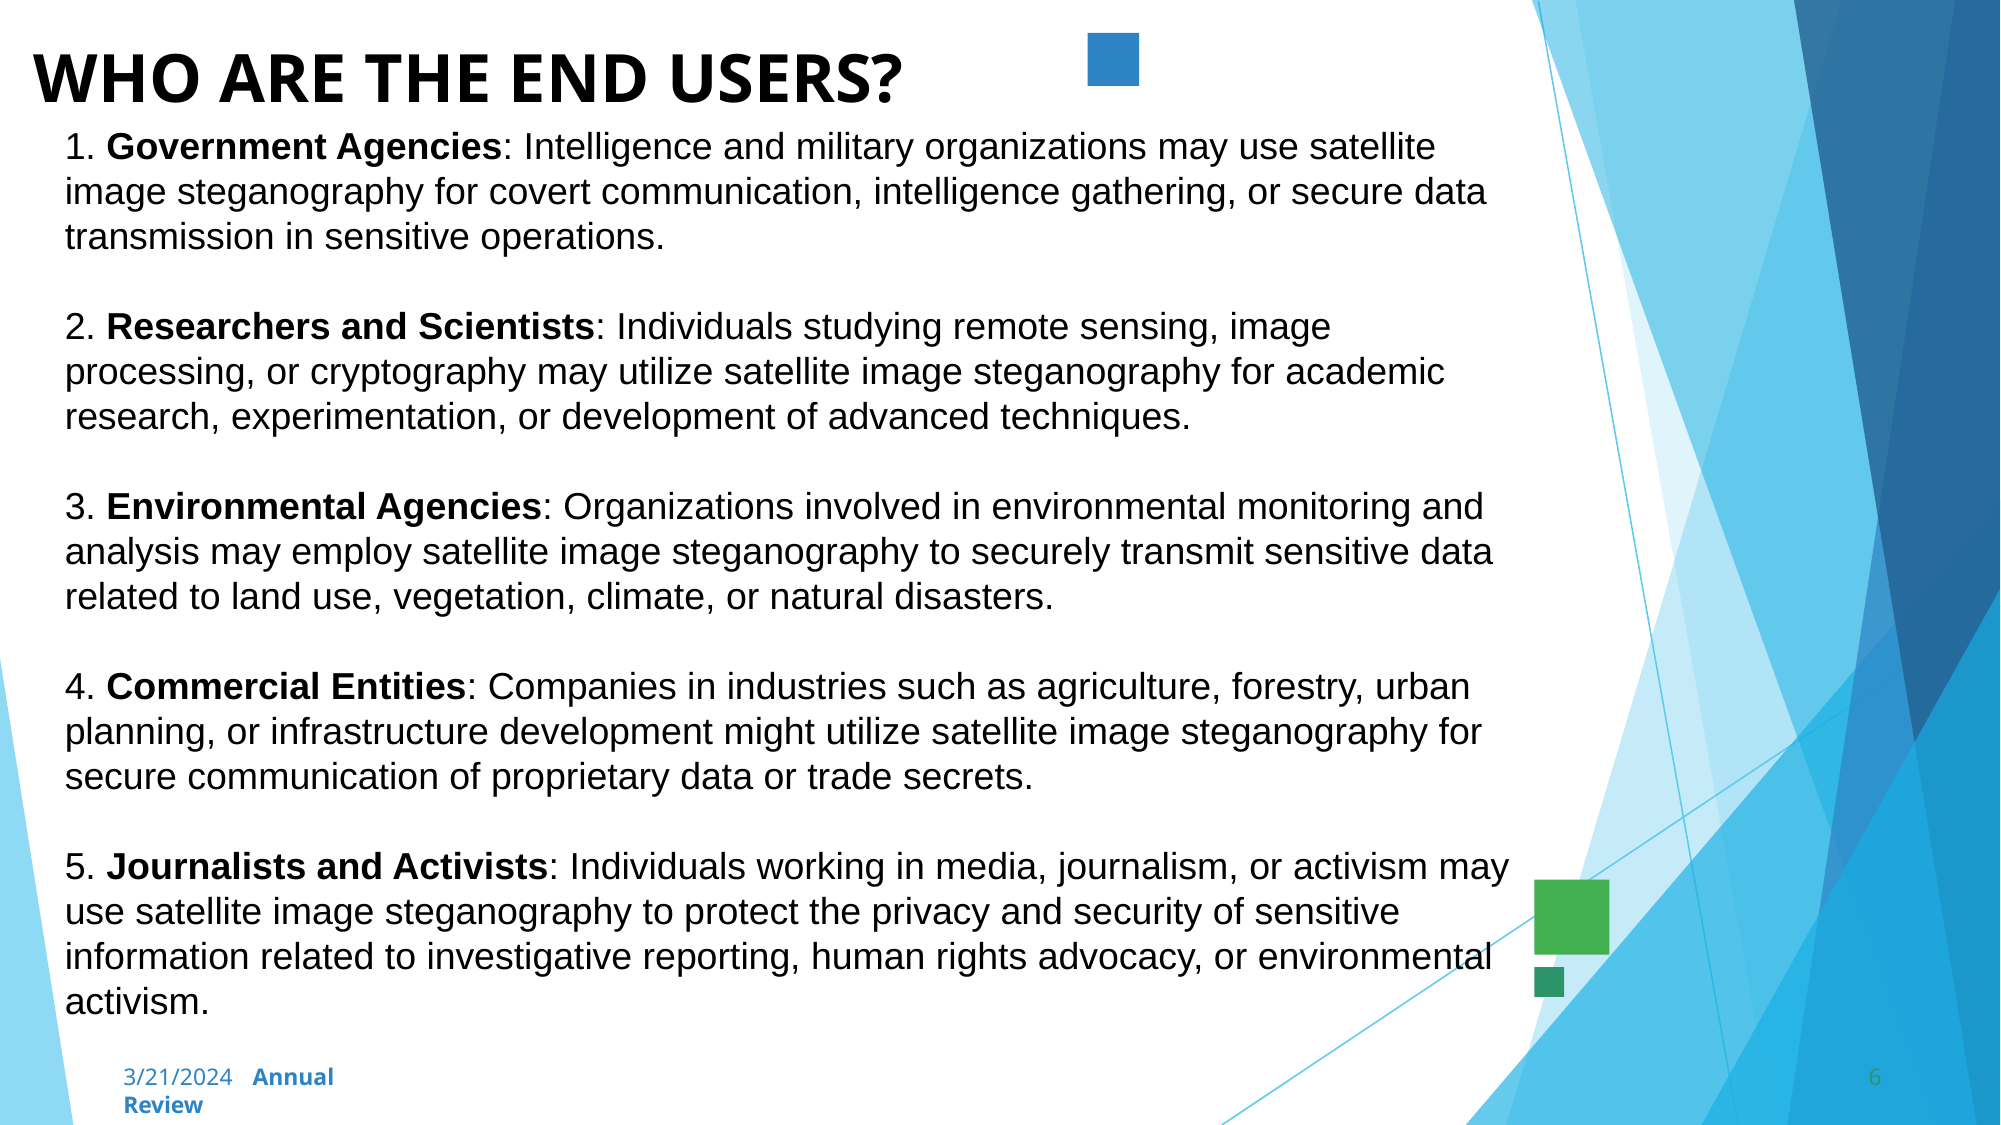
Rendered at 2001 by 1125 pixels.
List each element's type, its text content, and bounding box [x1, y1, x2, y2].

slide_number 6 [1849, 1061, 1890, 1125]
text_box [1535, 967, 1565, 997]
text_box 1. Government Agencies: Intelligence and military organizations may use satellite image steganography for covert communication, intelligence gathering, or secure data transmission in sensitive operations. 2. Researchers and Scientists: Individuals studying remote sensing, image processing, or cryptography may utilize satellite image steganography for academic research, experimentation, or development of advanced techniques. 3. Environmental Agencies: Organizations involved in environmental monitoring and analysis may employ satellite image steganography to securely transmit sensitive data related to land use, vegetation, climate, or natural disasters. 4. Commercial Entities: Companies in industries such as agriculture, forestry, urban planning, or infrastructure development might utilize satellite image steganography for secure communication of proprietary data or trade secrets. 5. Journalists and Activists: Individuals working in media, journalism, or activism may use satellite image steganography to protect the privacy and security of sensitive information related to investigative reporting, human rights advocacy, or environmental activism. [50, 115, 1535, 1075]
text_box [1535, 879, 1610, 955]
title WHO ARE THE END USERS? [8, 0, 1611, 224]
text_box 3/21/2024 Annual Review [121, 1101, 417, 1118]
picture [118, 1012, 477, 1093]
